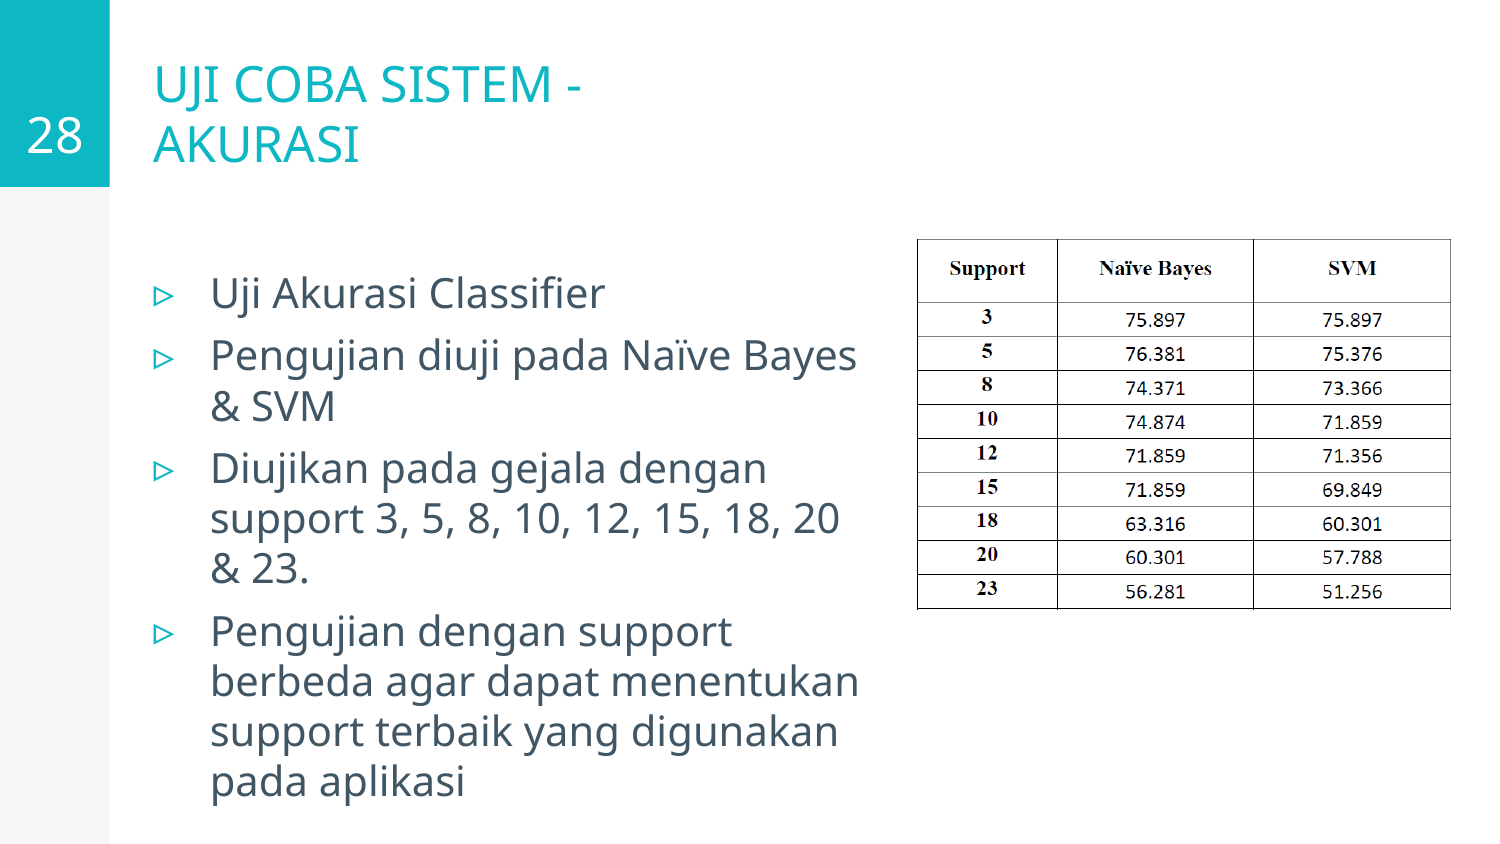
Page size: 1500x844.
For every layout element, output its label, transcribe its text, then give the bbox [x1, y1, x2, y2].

list Uji Akurasi Classifier Pengujian diuji pada Naïve Bayes & SVM Diujikan pada gejala dengan support 3, 5, 8, 10, 12, 15, 18, 20 & 23. Pengujian dengan support berbeda agar dapat menentukan support terbaik yang digunakan pada aplikasi [138, 251, 892, 797]
slide_number 28 [0, 0, 110, 187]
title UJI COBA SISTEM - AKURASI [138, 0, 722, 188]
picture [910, 229, 1460, 617]
